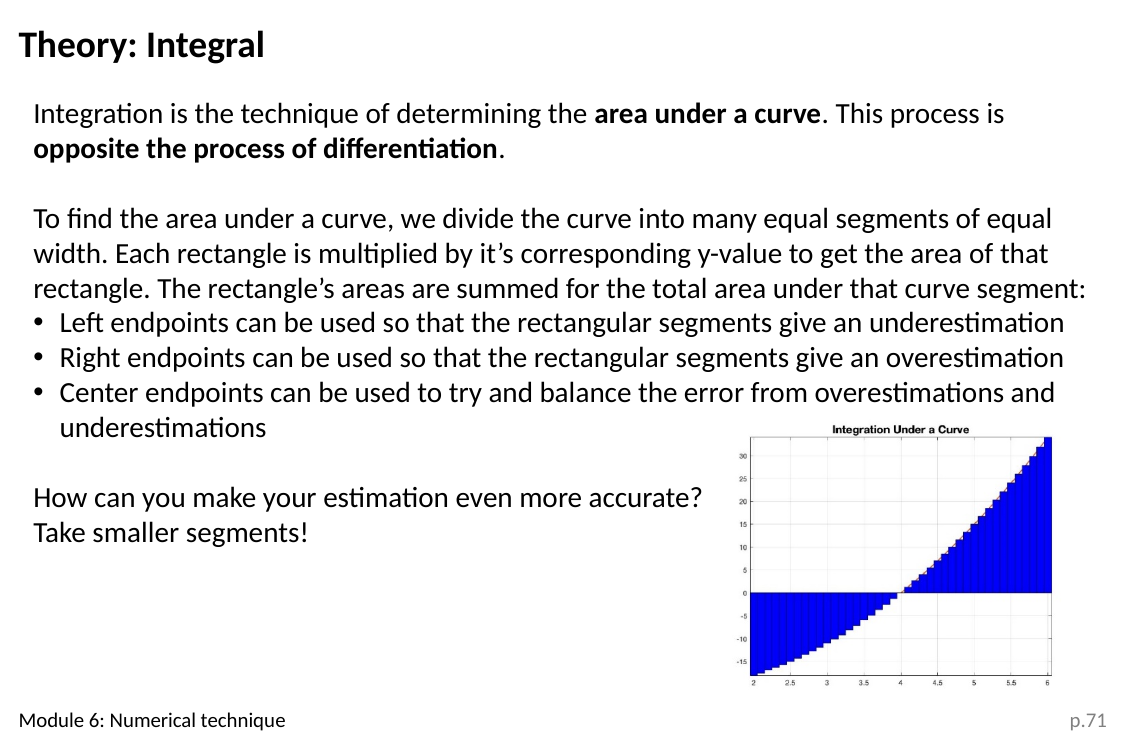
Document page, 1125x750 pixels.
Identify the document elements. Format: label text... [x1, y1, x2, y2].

text_box Module 6: Numerical technique [18, 706, 853, 732]
slide_number p.71 [853, 706, 1107, 732]
text_box Theory: Integral [18, 19, 1107, 65]
text_box Integration is the technique of determining the area under a curve. This process is opposite the process of differentiation. To find the area under a curve, we divide the curve into many equal segments of equal width. Each rectangle is multiplied by it’s corresponding y-value to get the area of that rectangle. The rectangle’s areas are summed for the total area under that curve segment: Left endpoints can be used so that the rectangular segments give an underestimation Right endpoints can be used so that the rectangular segments give an overestimation Center endpoints can be used to try and balance the error from overestimations and underestimations How can you make your estimation even more accurate? Take smaller segments! [18, 86, 1107, 626]
picture [699, 414, 1088, 707]
